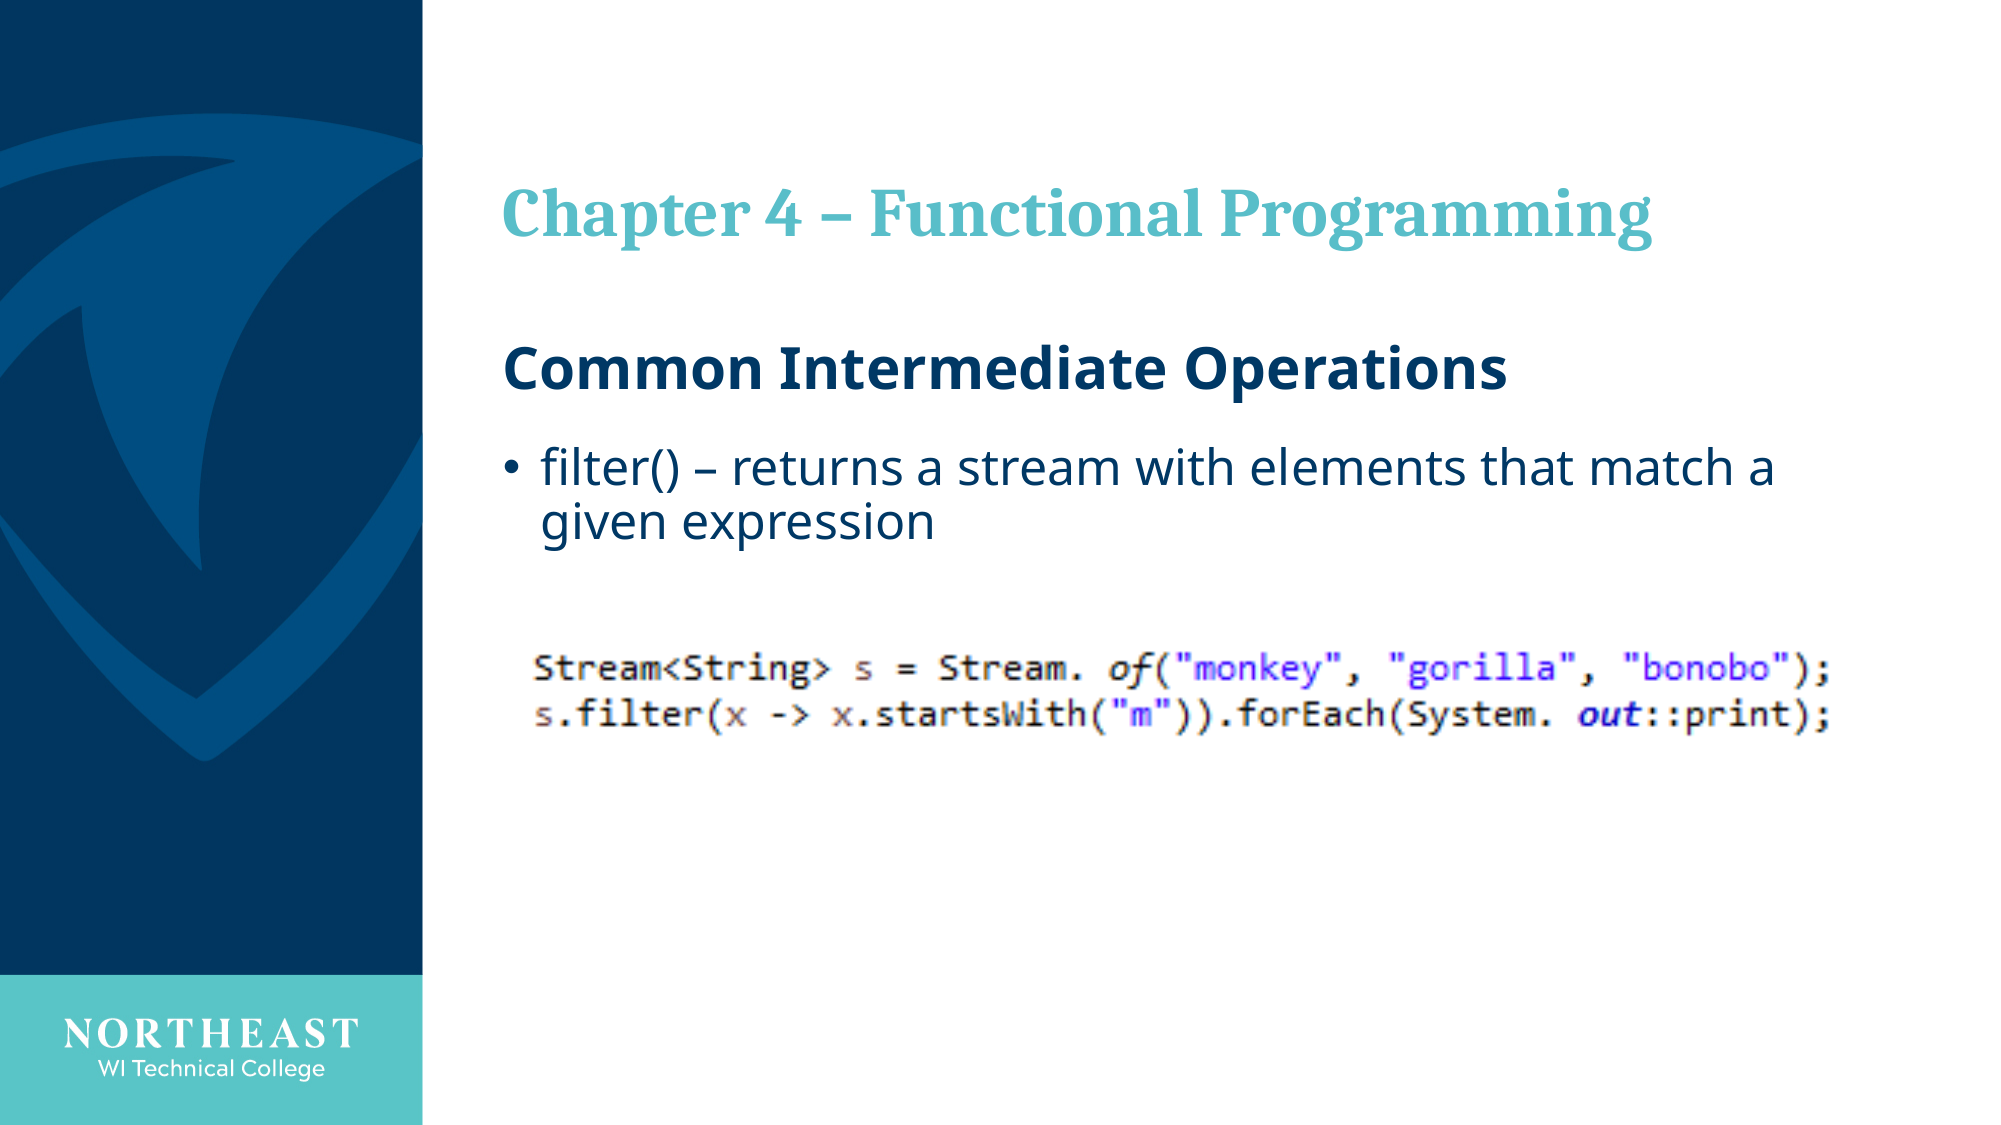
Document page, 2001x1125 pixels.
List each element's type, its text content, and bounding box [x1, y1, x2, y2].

list filter() – returns a stream with elements that match a given expression [487, 435, 1920, 974]
list Common Intermediate Operations [487, 331, 1862, 417]
title Chapter 4 – Functional Programming [487, 149, 1864, 278]
picture [0, 0, 2000, 1125]
